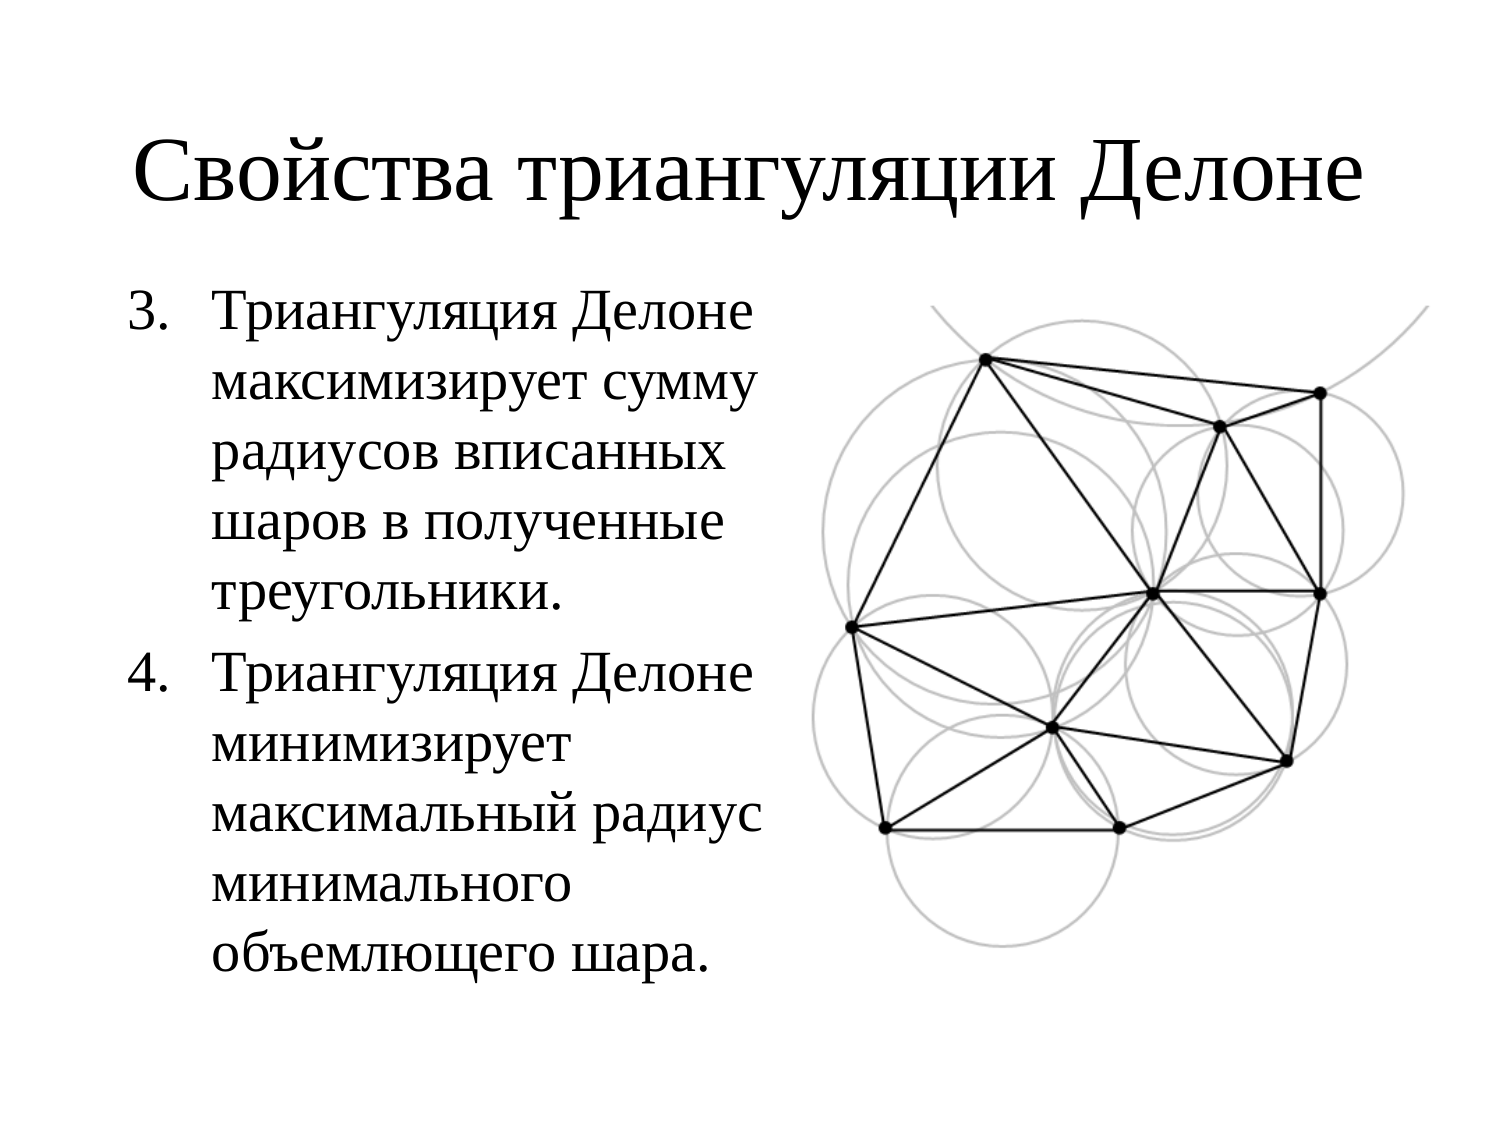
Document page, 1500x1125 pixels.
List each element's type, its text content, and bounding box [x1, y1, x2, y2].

picture [798, 292, 1453, 963]
list Триангуляция Делоне максимизирует сумму радиусов вписанных шаров в полученные треугольники. Триангуляция Делоне минимизирует максимальный радиус минимального объемлющего шара. [112, 263, 810, 1001]
title Свойства триангуляции Делоне [112, 99, 1388, 229]
